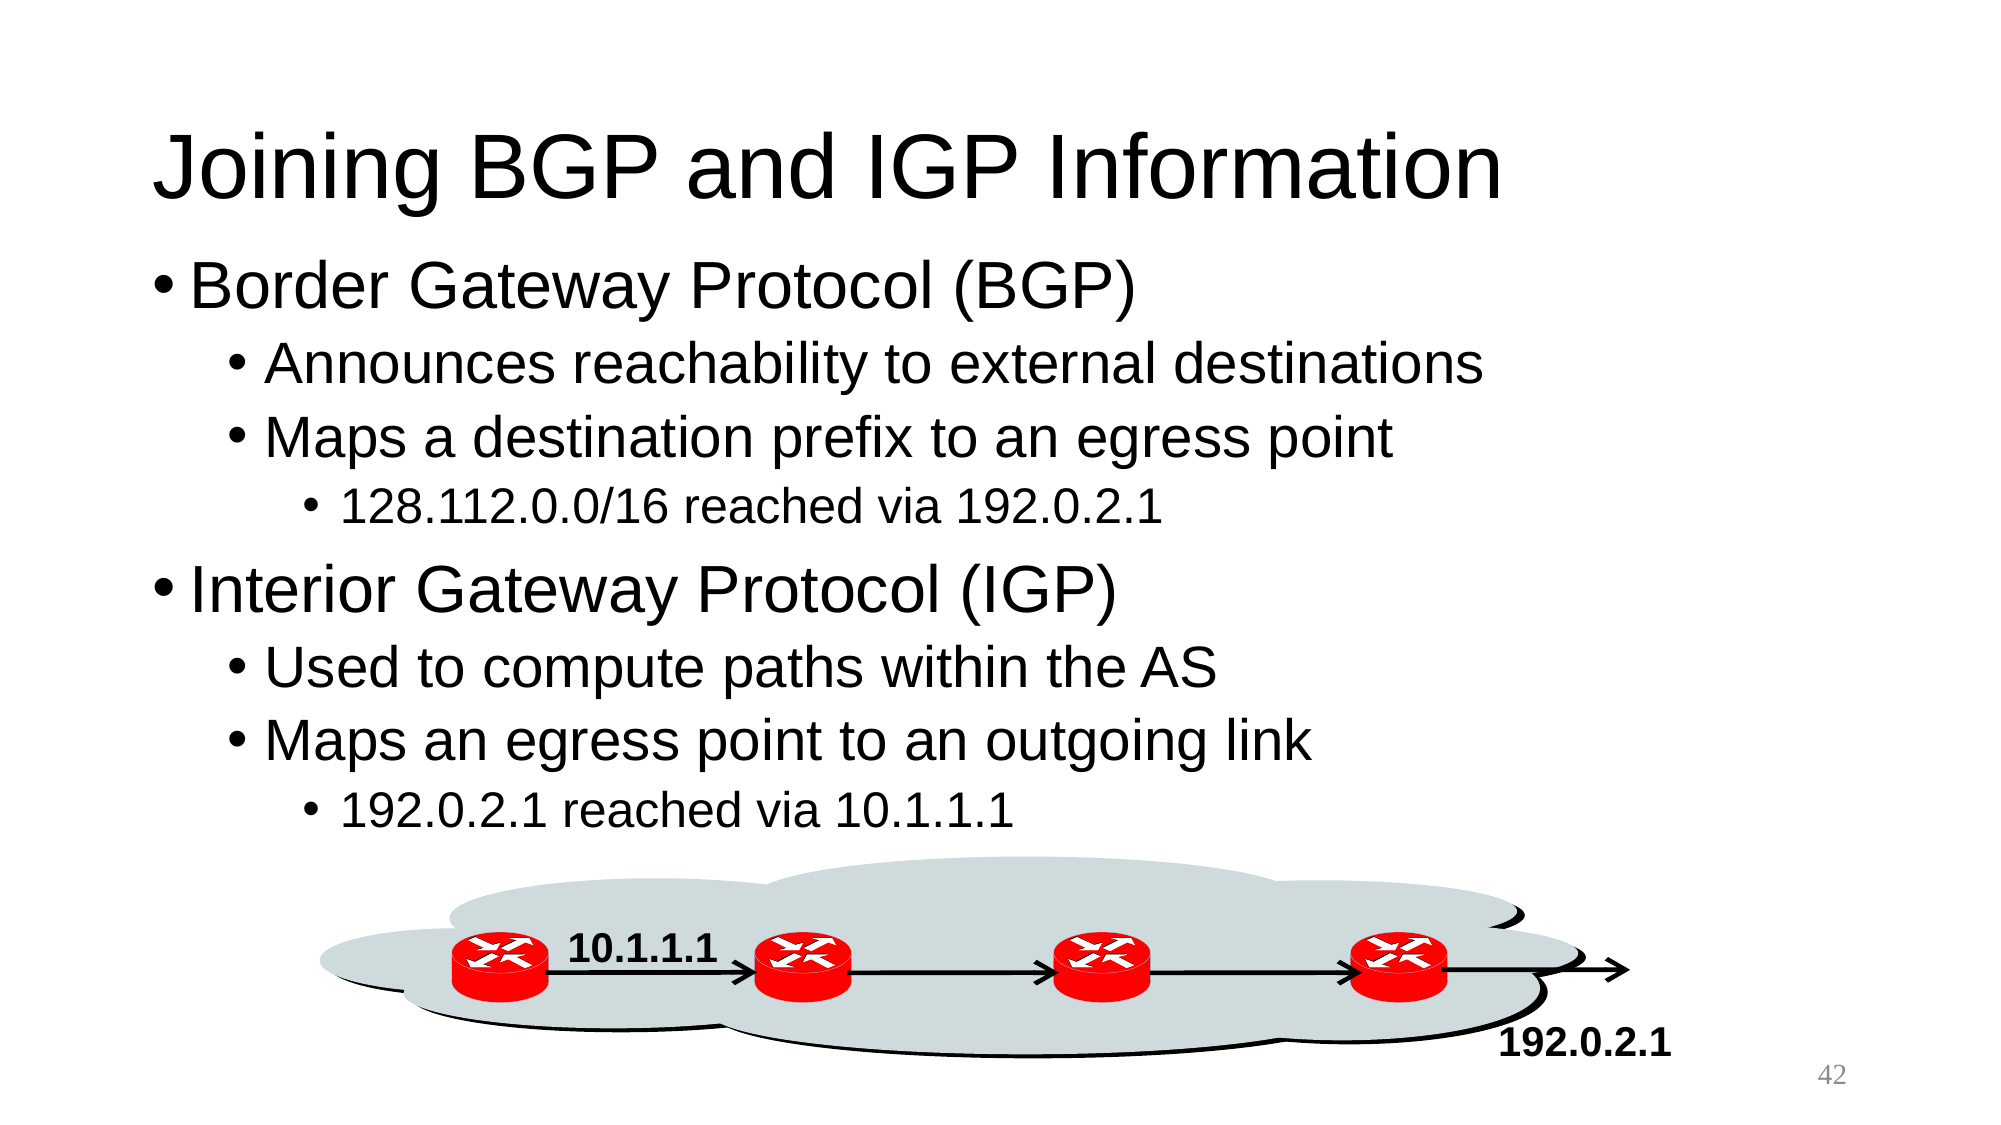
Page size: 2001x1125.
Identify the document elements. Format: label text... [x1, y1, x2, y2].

picture [319, 856, 1586, 1059]
slide_number 42 [1412, 1042, 1863, 1103]
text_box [754, 931, 852, 1003]
title Joining BGP and IGP Information [137, 59, 1863, 243]
text_box [1586, 958, 1631, 982]
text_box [1350, 931, 1448, 1003]
list Border Gateway Protocol (BGP) Announces reachability to external destinations Maps a destination prefix to an egress point 128.112.0.0/16 reached via 192.0.2.1 Interior Gateway Protocol (IGP) Used to compute paths within the AS Maps an egress point to an outgoing link 192.0.2.1 reached via 10.1.1.1 [137, 243, 1863, 958]
text_box 192.0.2.1 [1483, 1007, 1687, 1073]
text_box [1053, 931, 1151, 1003]
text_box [451, 931, 549, 1003]
